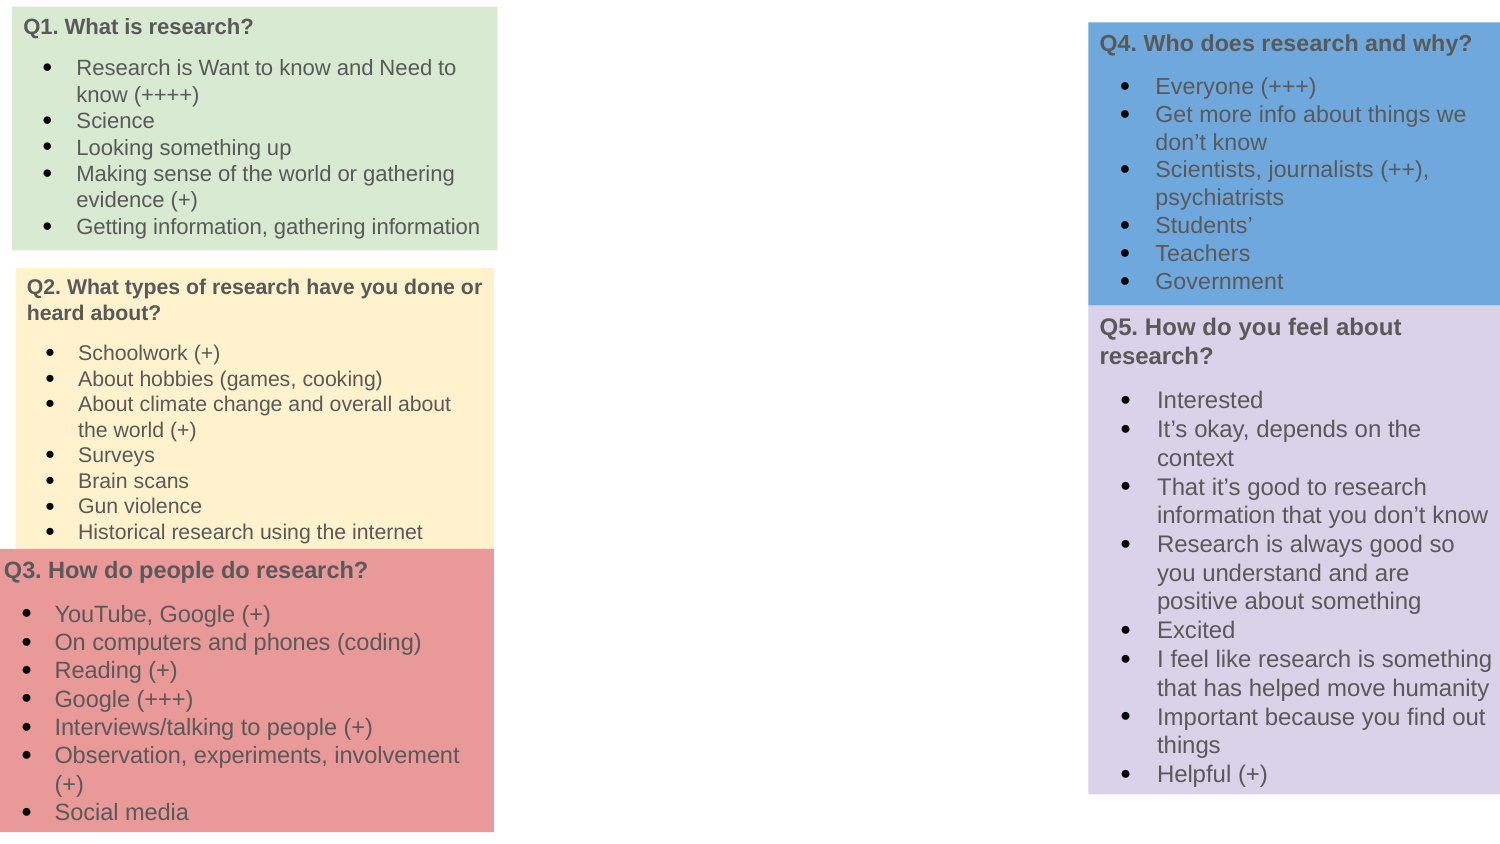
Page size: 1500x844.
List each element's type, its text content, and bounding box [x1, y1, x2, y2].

list Q3. How do people do research? YouTube, Google (+) On computers and phones (coding) Reading (+) Google (+++) Interviews/talking to people (+) Observation, experiments, involvement (+) Social media [0, 548, 494, 833]
list Q4. Who does research and why? Everyone (+++) Get more info about things we don’t know Scientists, journalists (++), psychiatrists Students’ Teachers Government [1088, 22, 1500, 305]
list Q2. What types of research have you done or heard about? Schoolwork (+) About hobbies (games, cooking) About climate change and overall about the world (+) Surveys Brain scans Gun violence Historical research using the internet [15, 268, 494, 548]
list Q1. What is research? Research is Want to know and Need to know (++++) Science Looking something up Making sense of the world or gathering evidence (+) Getting information, gathering information [12, 6, 498, 251]
list Q5. How do you feel about research? Interested It’s okay, depends on the context That it’s good to research information that you don’t know Research is always good so you understand and are positive about something Excited I feel like research is something that has helped move humanity Important because you find out things Helpful (+) [1088, 305, 1500, 795]
